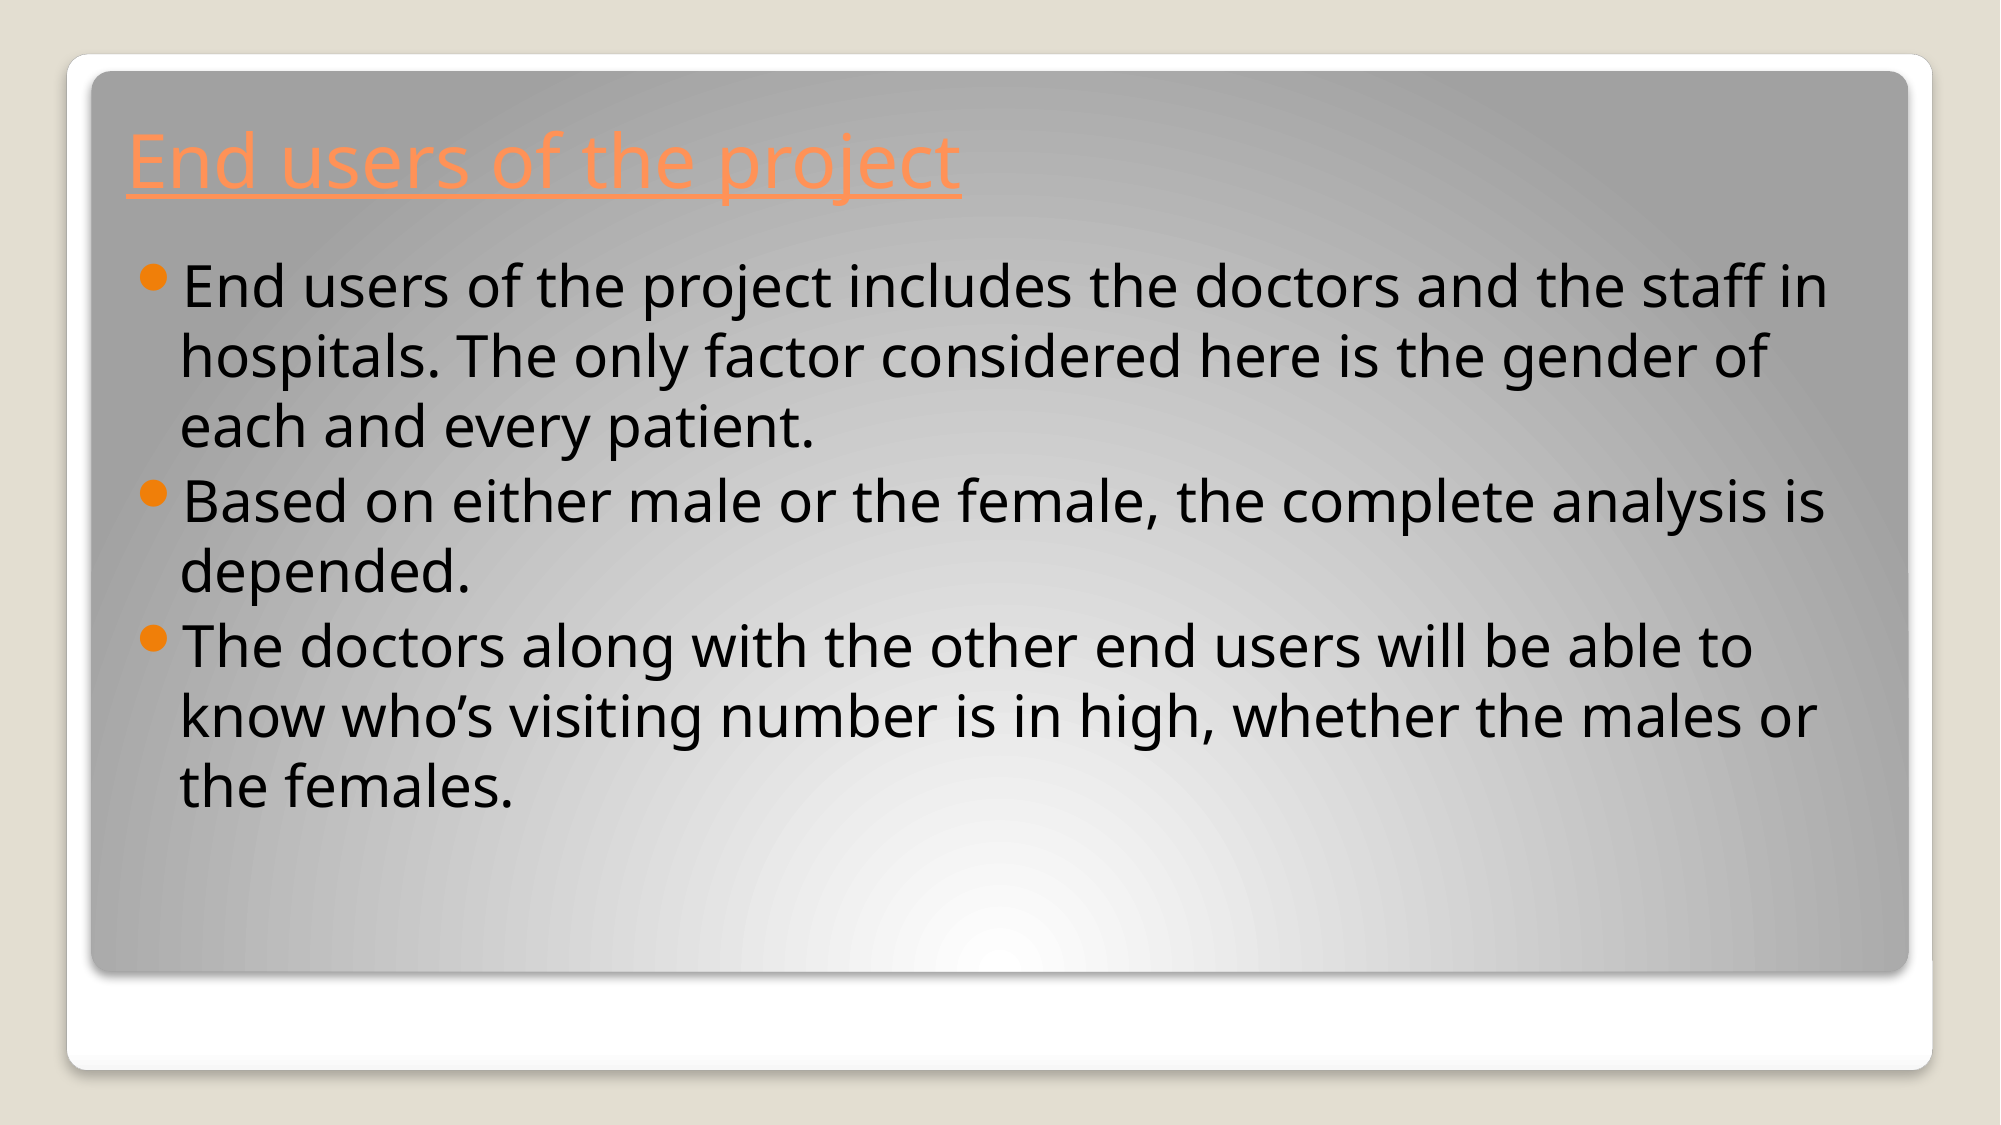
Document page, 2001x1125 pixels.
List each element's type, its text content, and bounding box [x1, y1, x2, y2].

list End users of the project includes the doctors and the staff in hospitals. The only factor considered here is the gender of each and every patient. Based on either male or the female, the complete analysis is depended. The doctors along with the other end users will be able to know who’s visiting number is in high, whether the males or the females. [105, 233, 1896, 957]
title End users of the project [111, 81, 1902, 211]
